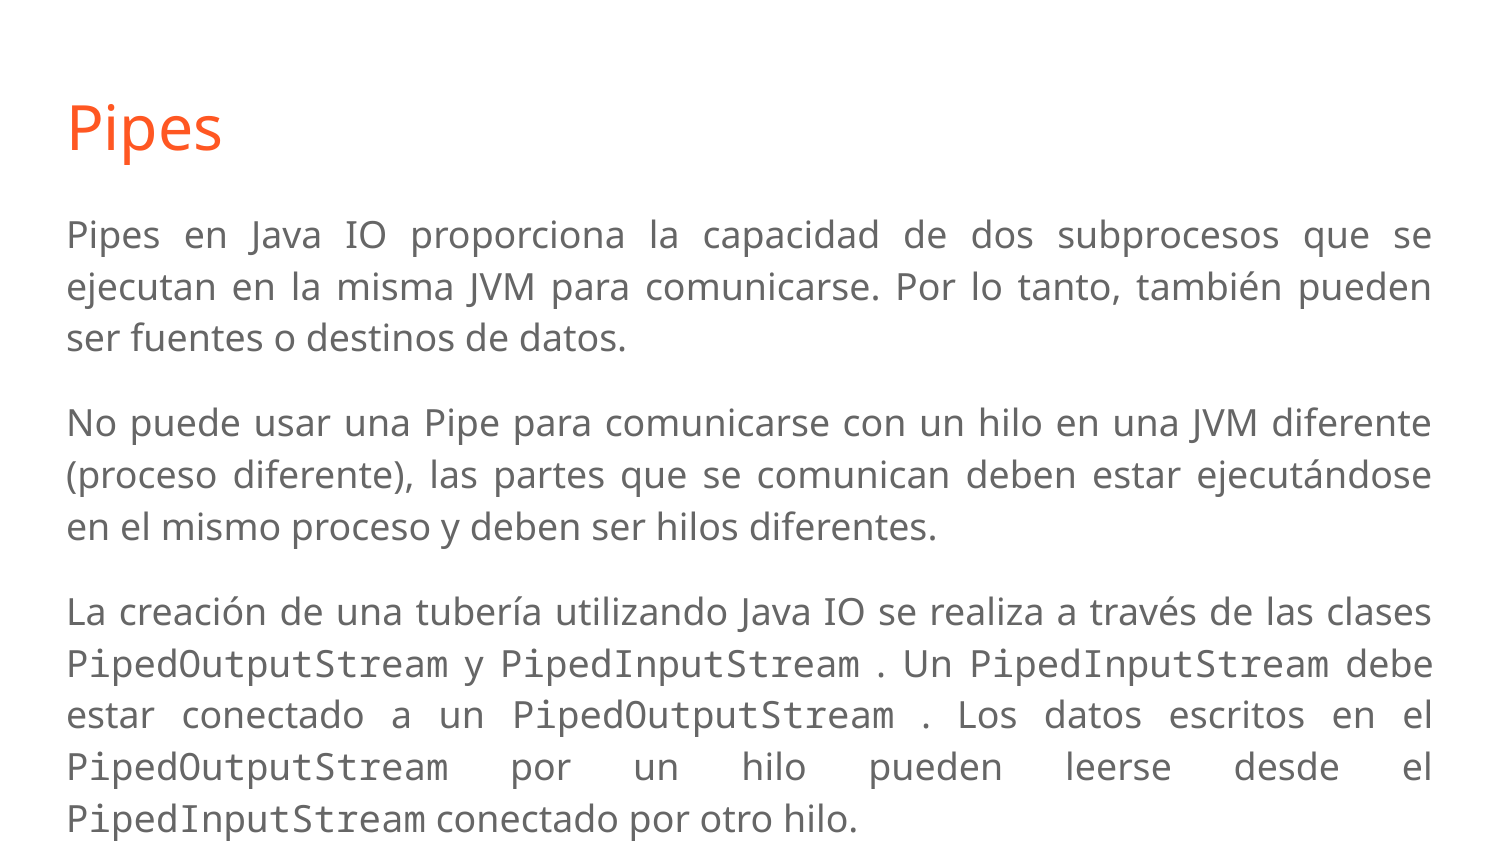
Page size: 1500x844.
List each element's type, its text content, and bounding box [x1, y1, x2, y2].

title Pipes [51, 72, 1449, 167]
list Pipes en Java IO proporciona la capacidad de dos subprocesos que se ejecutan en la misma JVM para comunicarse. Por lo tanto, también pueden ser fuentes o destinos de datos. No puede usar una Pipe para comunicarse con un hilo en una JVM diferente (proceso diferente), las partes que se comunican deben estar ejecutándose en el mismo proceso y deben ser hilos diferentes. La creación de una tubería utilizando Java IO se realiza a través de las clases PipedOutputStream y PipedInputStream . Un PipedInputStream debe estar conectado a un PipedOutputStream . Los datos escritos en el PipedOutputStream por un hilo pueden leerse desde el PipedInputStream conectado por otro hilo. [51, 189, 1449, 750]
